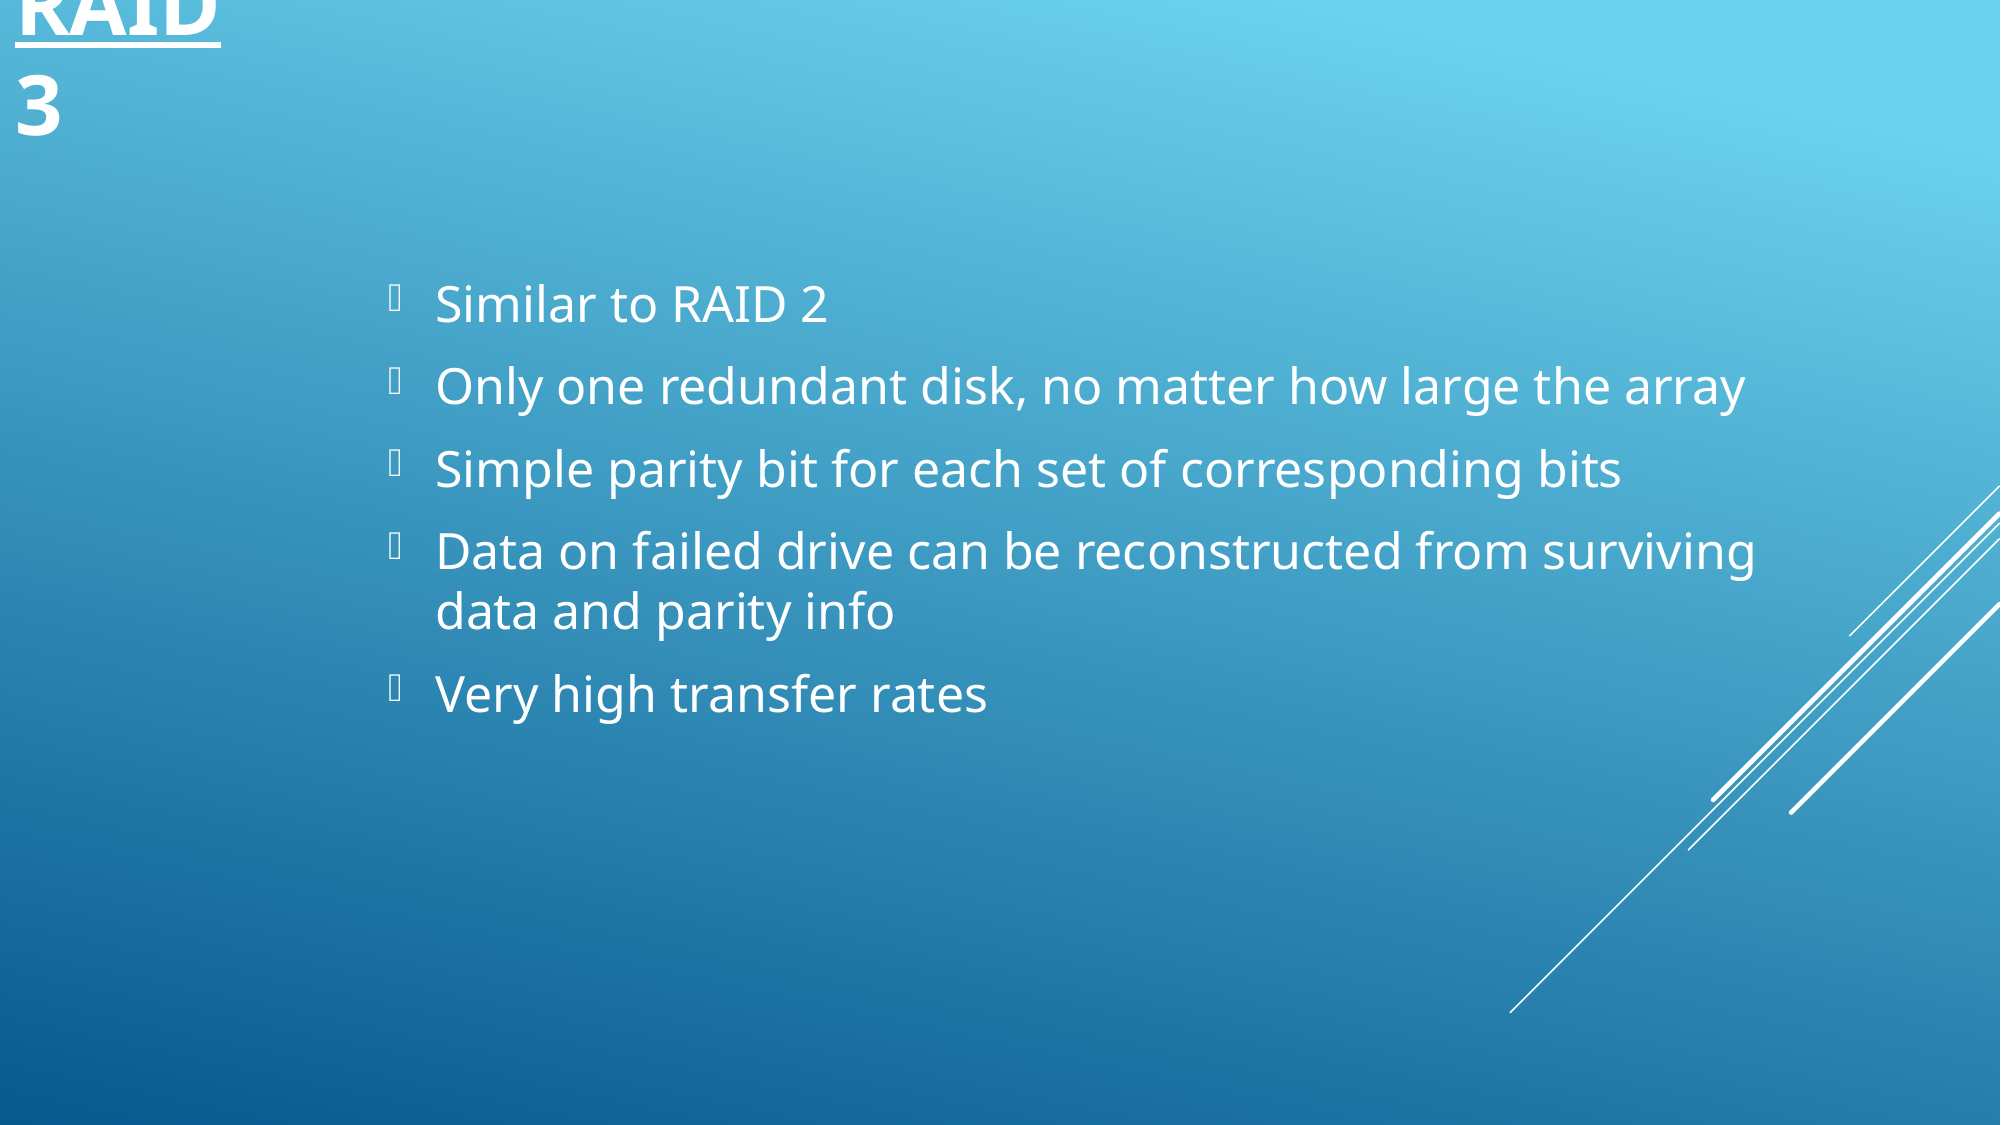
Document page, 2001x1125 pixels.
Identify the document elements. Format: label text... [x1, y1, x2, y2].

title RAID 3 [0, 0, 306, 106]
list Similar to RAID 2 Only one redundant disk, no matter how large the array Simple parity bit for each set of corresponding bits Data on failed drive can be reconstructed from surviving data and parity info Very high transfer rates [373, 232, 1774, 762]
